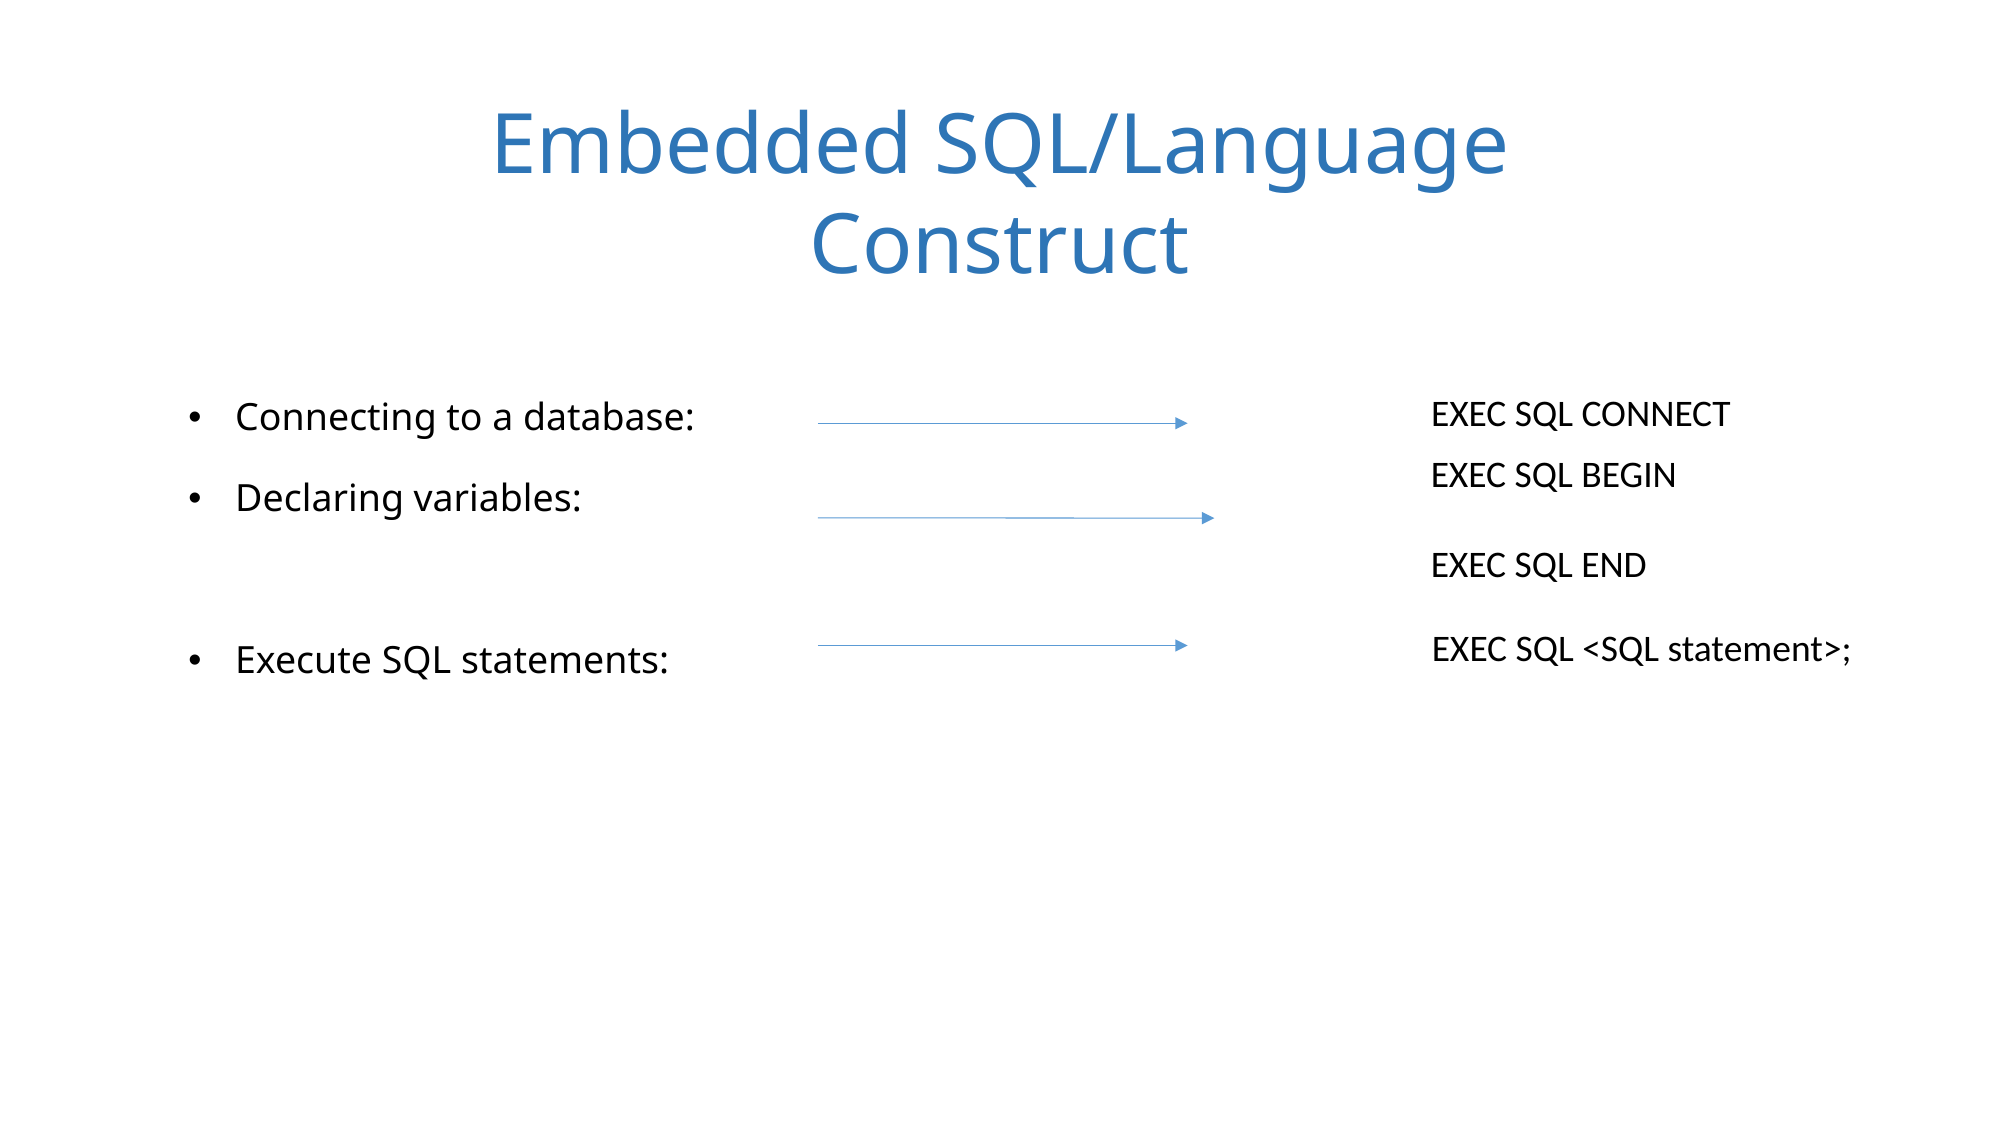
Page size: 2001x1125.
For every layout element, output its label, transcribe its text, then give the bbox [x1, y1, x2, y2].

text_box EXEC SQL CONNECT [1416, 381, 1747, 442]
text_box Embedded SQL/Language Construct [362, 99, 1638, 282]
text_box Connecting to a database: Declaring variables: Execute SQL statements: [173, 345, 1374, 730]
text_box EXEC SQL BEGIN EXEC SQL END [1416, 442, 1701, 592]
text_box EXEC SQL <SQL statement>; [1417, 621, 1868, 677]
